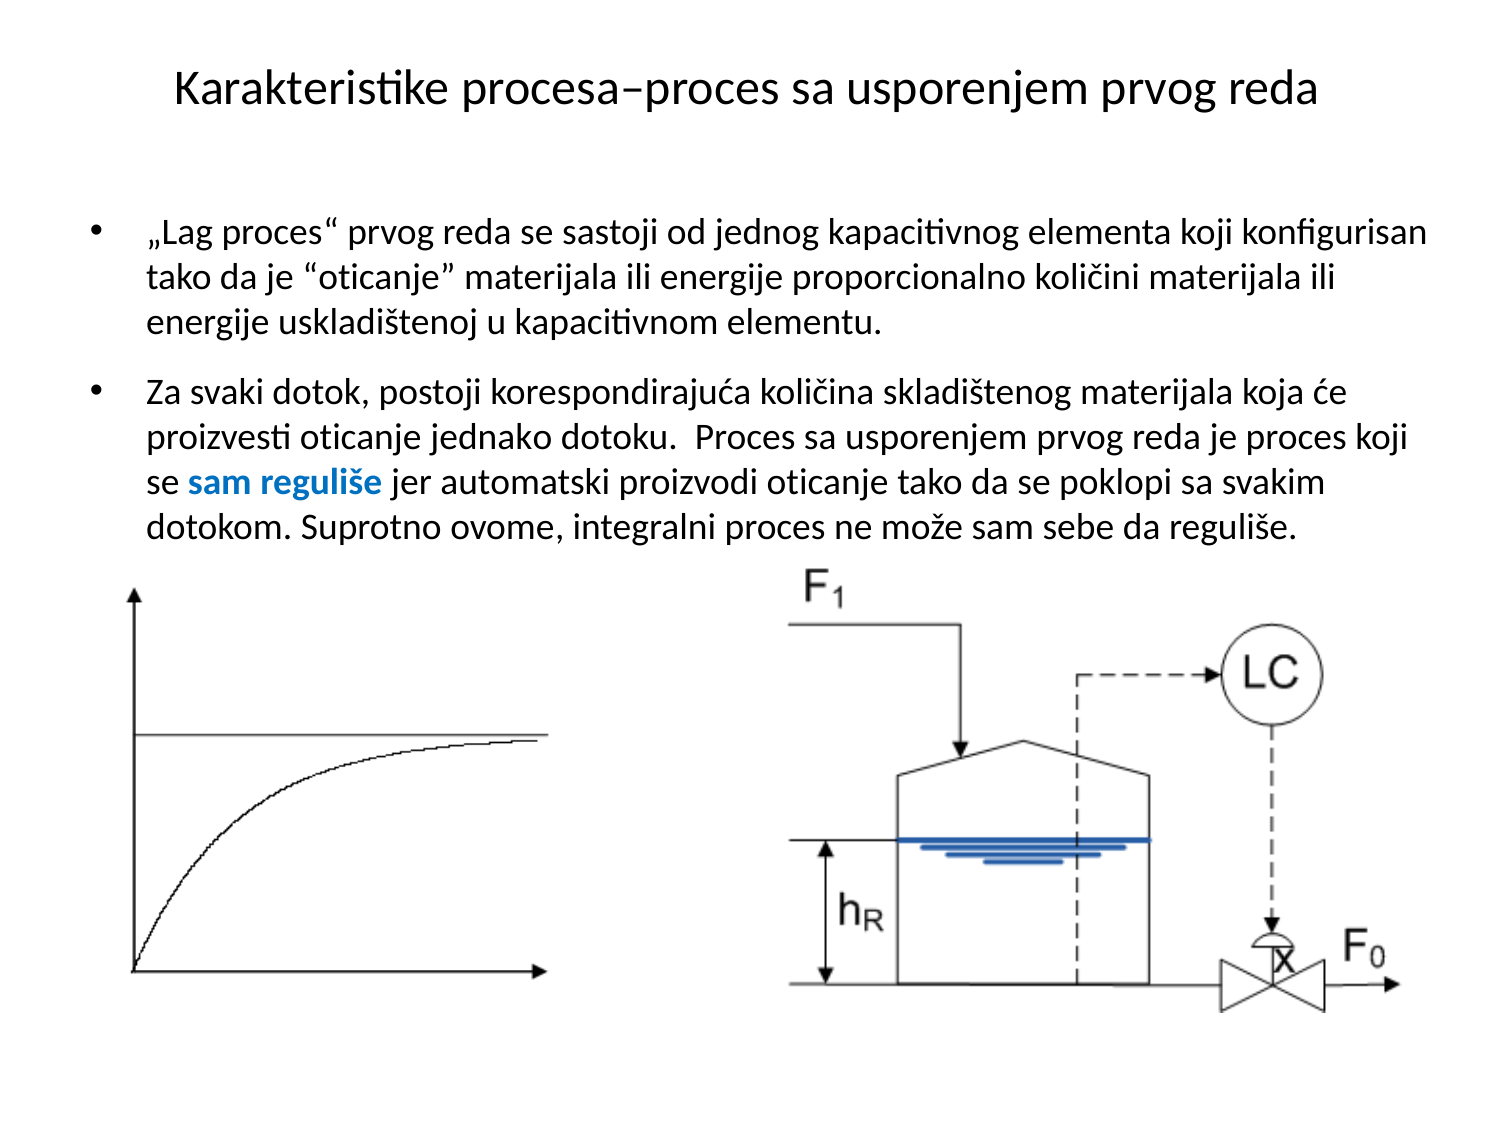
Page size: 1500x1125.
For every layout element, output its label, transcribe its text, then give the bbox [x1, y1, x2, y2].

picture [49, 587, 680, 1005]
picture [787, 554, 1402, 1013]
title Karakteristike procesa–proces sa usporenjem prvog reda [50, 44, 1445, 125]
text_box „Lag proces“ prvog reda se sastoji od jednog kapacitivnog elementa koji konfigurisan tako da je “oticanje” materijala ili energije proporcionalno količini materijala ili energije uskladištenoj u kapacitivnom elementu. Za svaki dotok, postoji korespondirajuća količina skladištenog materijala koja će proizvesti oticanje jednako dotoku. Proces sa usporenjem prvog reda je proces koji se sam reguliše jer automatski proizvodi oticanje tako da se poklopi sa svakim dotokom. Suprotno ovome, integralni proces ne može sam sebe da reguliše. [74, 199, 1465, 555]
